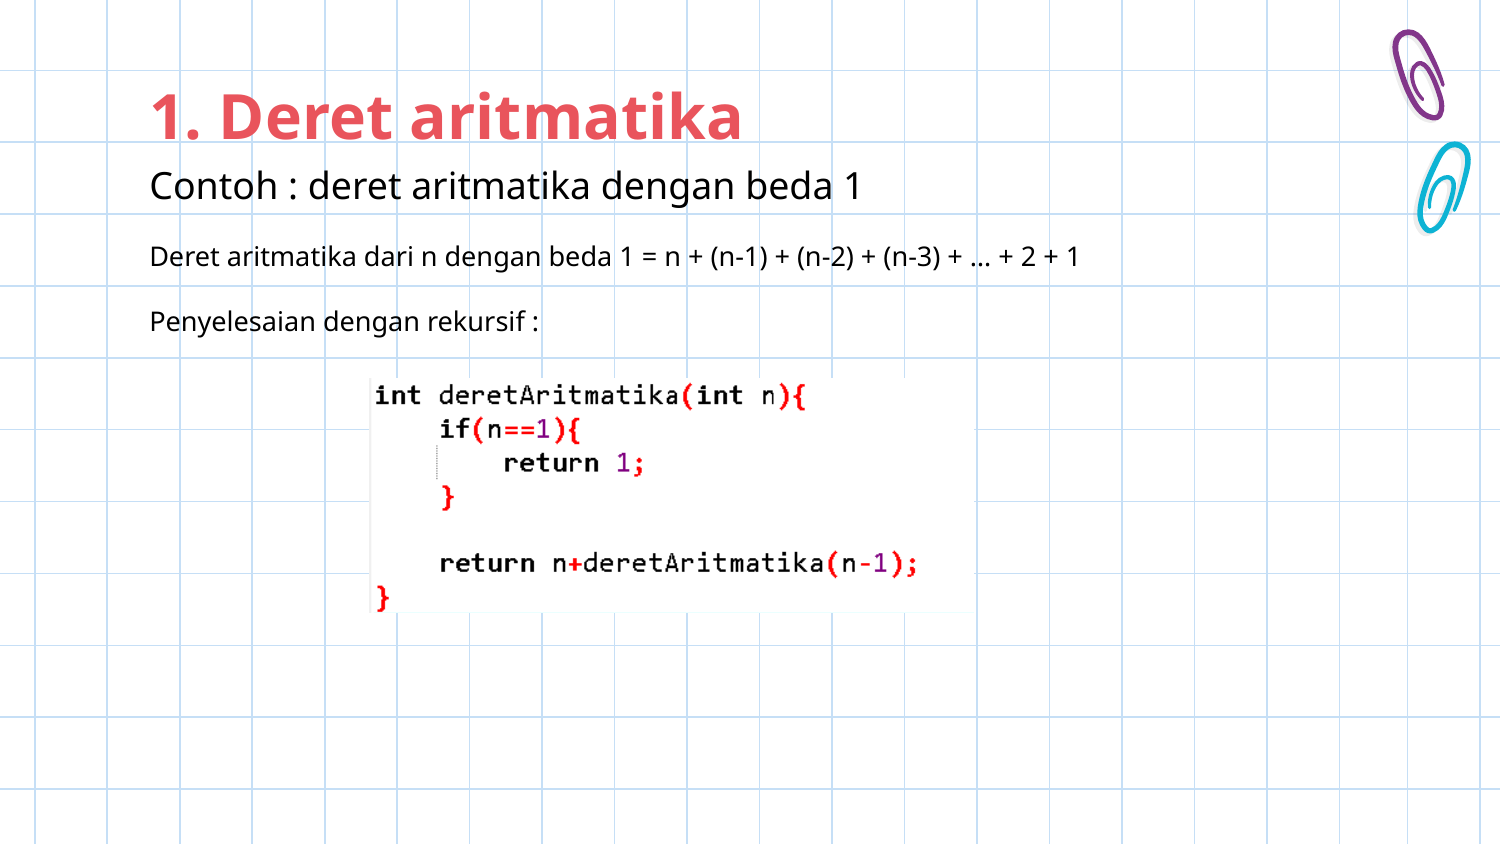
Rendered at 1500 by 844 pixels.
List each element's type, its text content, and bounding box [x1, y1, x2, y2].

list Contoh : deret aritmatika dengan beda 1 Deret aritmatika dari n dengan beda 1 = n + (n-1) + (n-2) + (n-3) + … + 2 + 1 Penyelesaian dengan rekursif : [134, 147, 1398, 731]
title 1. Deret aritmatika [134, 62, 963, 147]
picture [369, 378, 975, 614]
